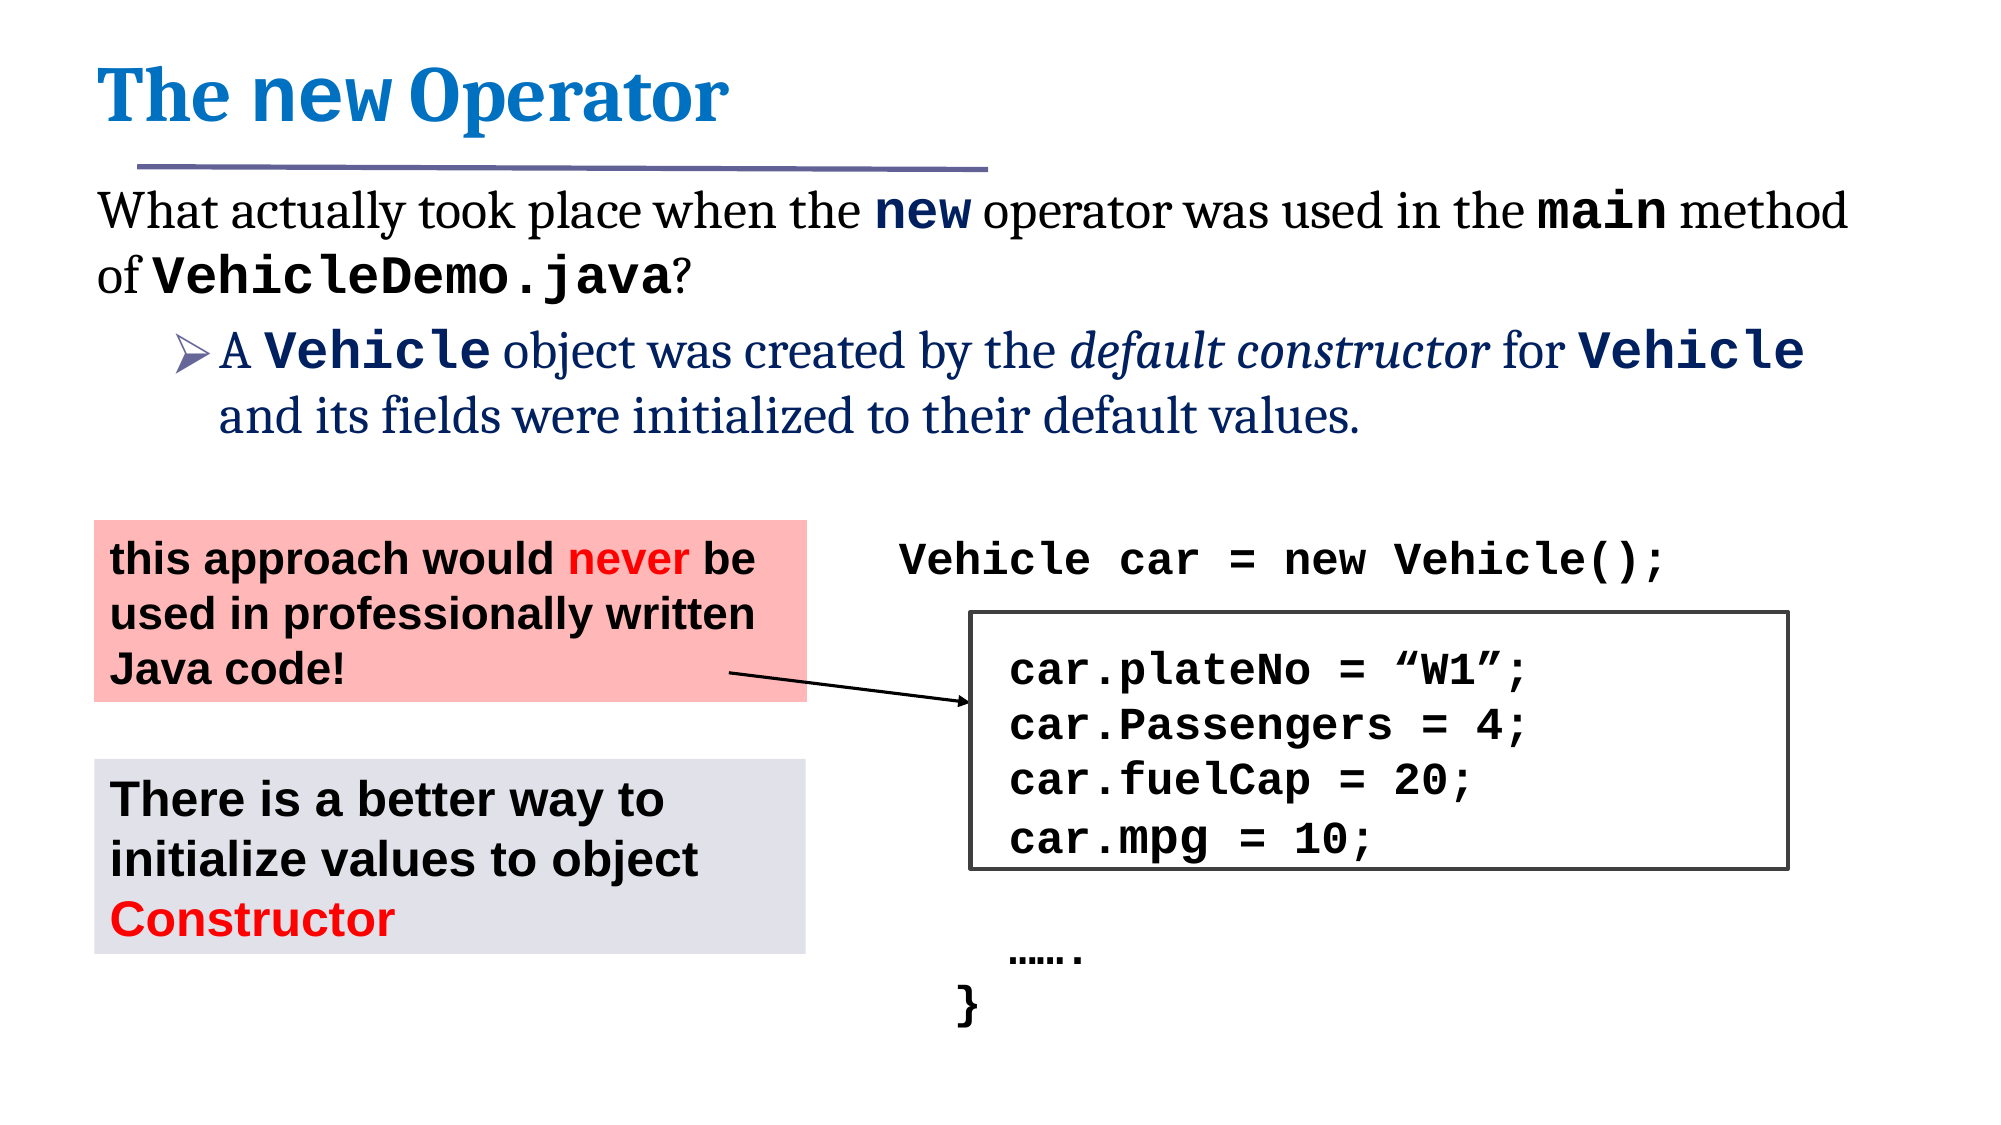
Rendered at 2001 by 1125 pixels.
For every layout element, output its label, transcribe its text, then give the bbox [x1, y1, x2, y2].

text_box this approach would never be used in professionally written Java code! [94, 520, 806, 701]
text_box Vehicle car = new Vehicle(); car.plateNo = “W1”; car.Passengers = 4; car.fuelCap = 20; car.mpg = 10; ……. } [883, 520, 1898, 1091]
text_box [728, 672, 971, 703]
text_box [136, 166, 989, 170]
text_box [970, 611, 1788, 869]
list What actually took place when the new operator was used in the main method of VehicleDemo.java? A Vehicle object was created by the default constructor for Vehicle and its fields were initialized to their default values. [82, 166, 1872, 1097]
text_box There is a better way to initialize values to object Constructor [94, 758, 806, 954]
title The new Operator [82, 51, 1471, 144]
